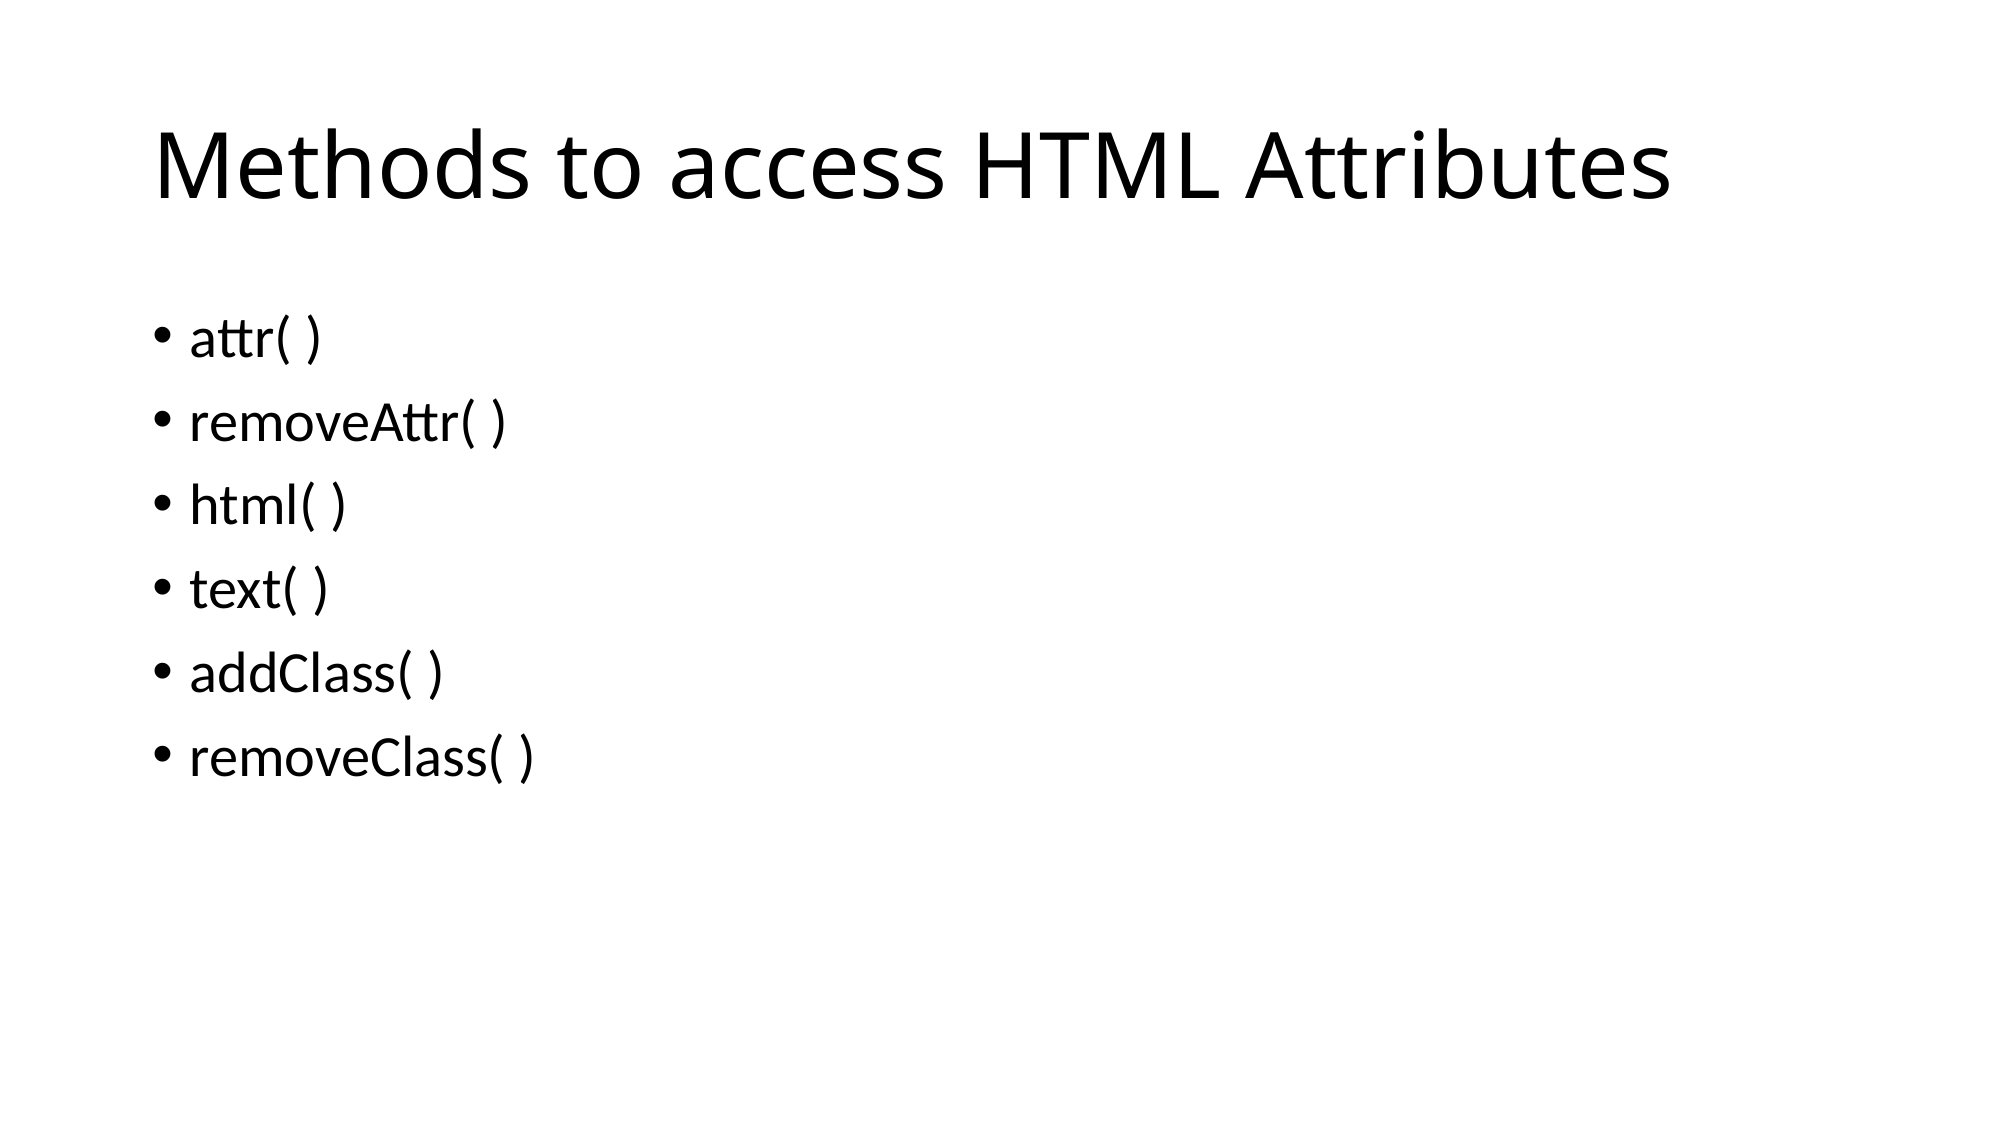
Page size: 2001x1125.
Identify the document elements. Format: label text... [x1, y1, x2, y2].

list attr( ) removeAttr( ) html( ) text( ) addClass( ) removeClass( ) [137, 299, 1863, 1014]
title Methods to access HTML Attributes [137, 59, 1863, 278]
